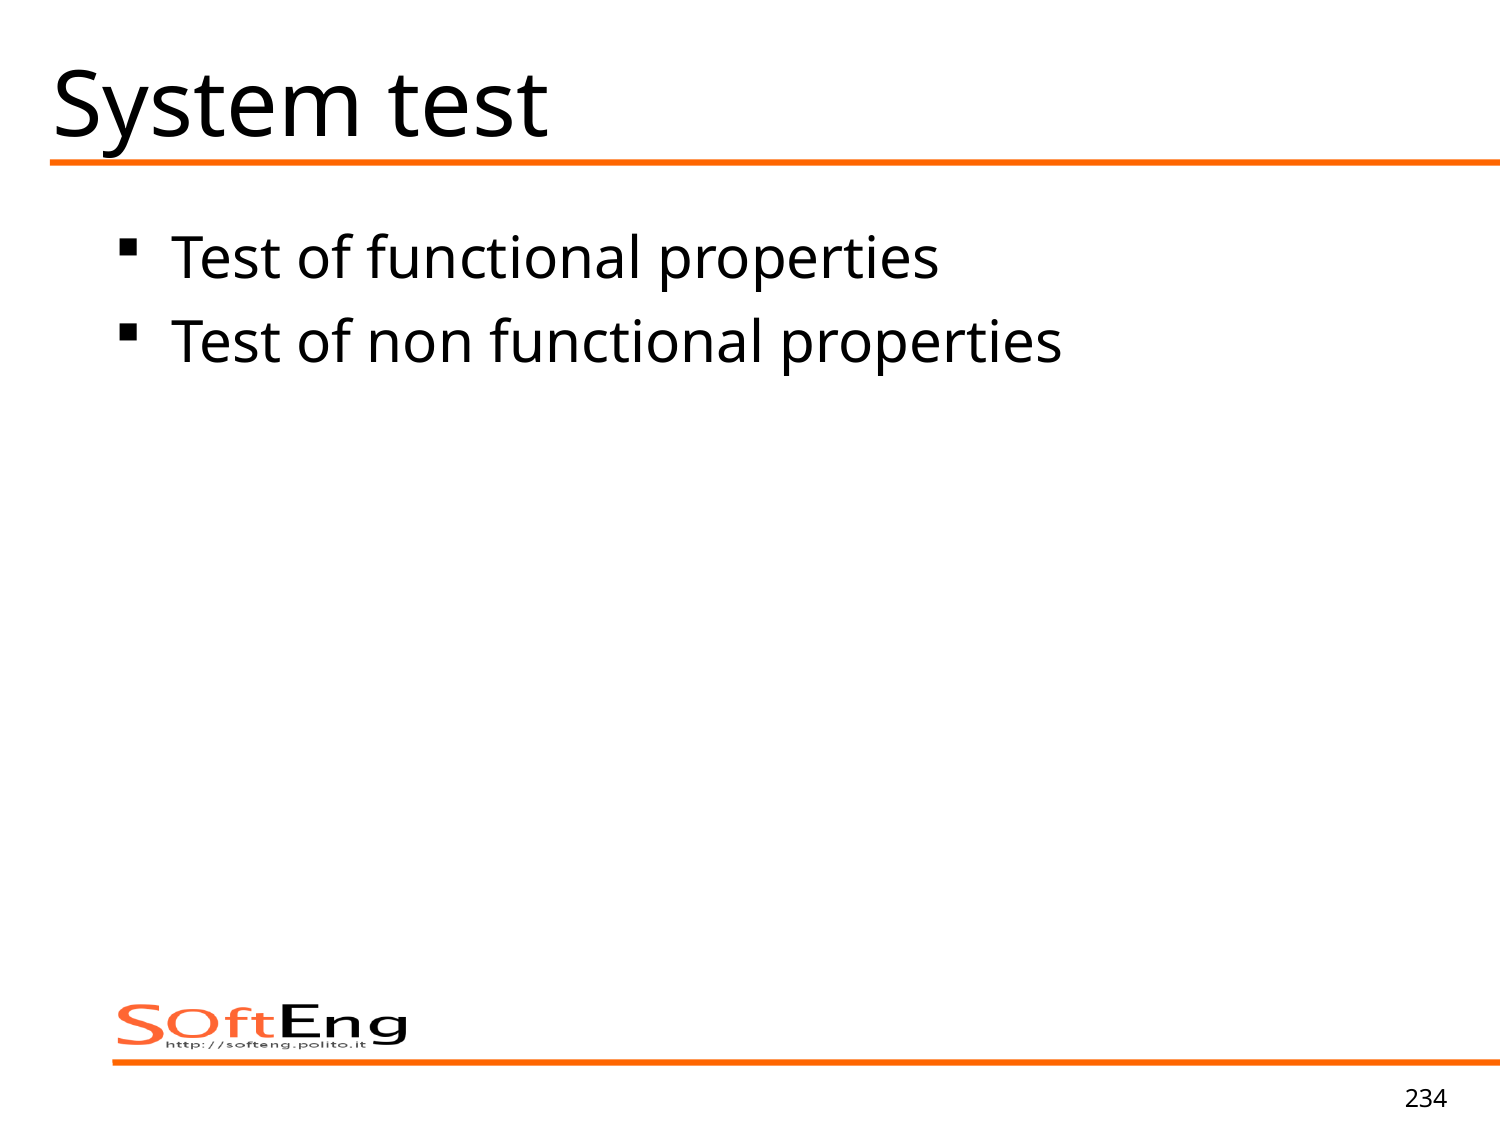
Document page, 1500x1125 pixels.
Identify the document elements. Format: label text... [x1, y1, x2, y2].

picture [112, 1000, 413, 1056]
slide_number 234 [1237, 1074, 1463, 1125]
list Test of functional properties Test of non functional properties [99, 212, 1450, 1000]
title System test [37, 24, 1450, 175]
